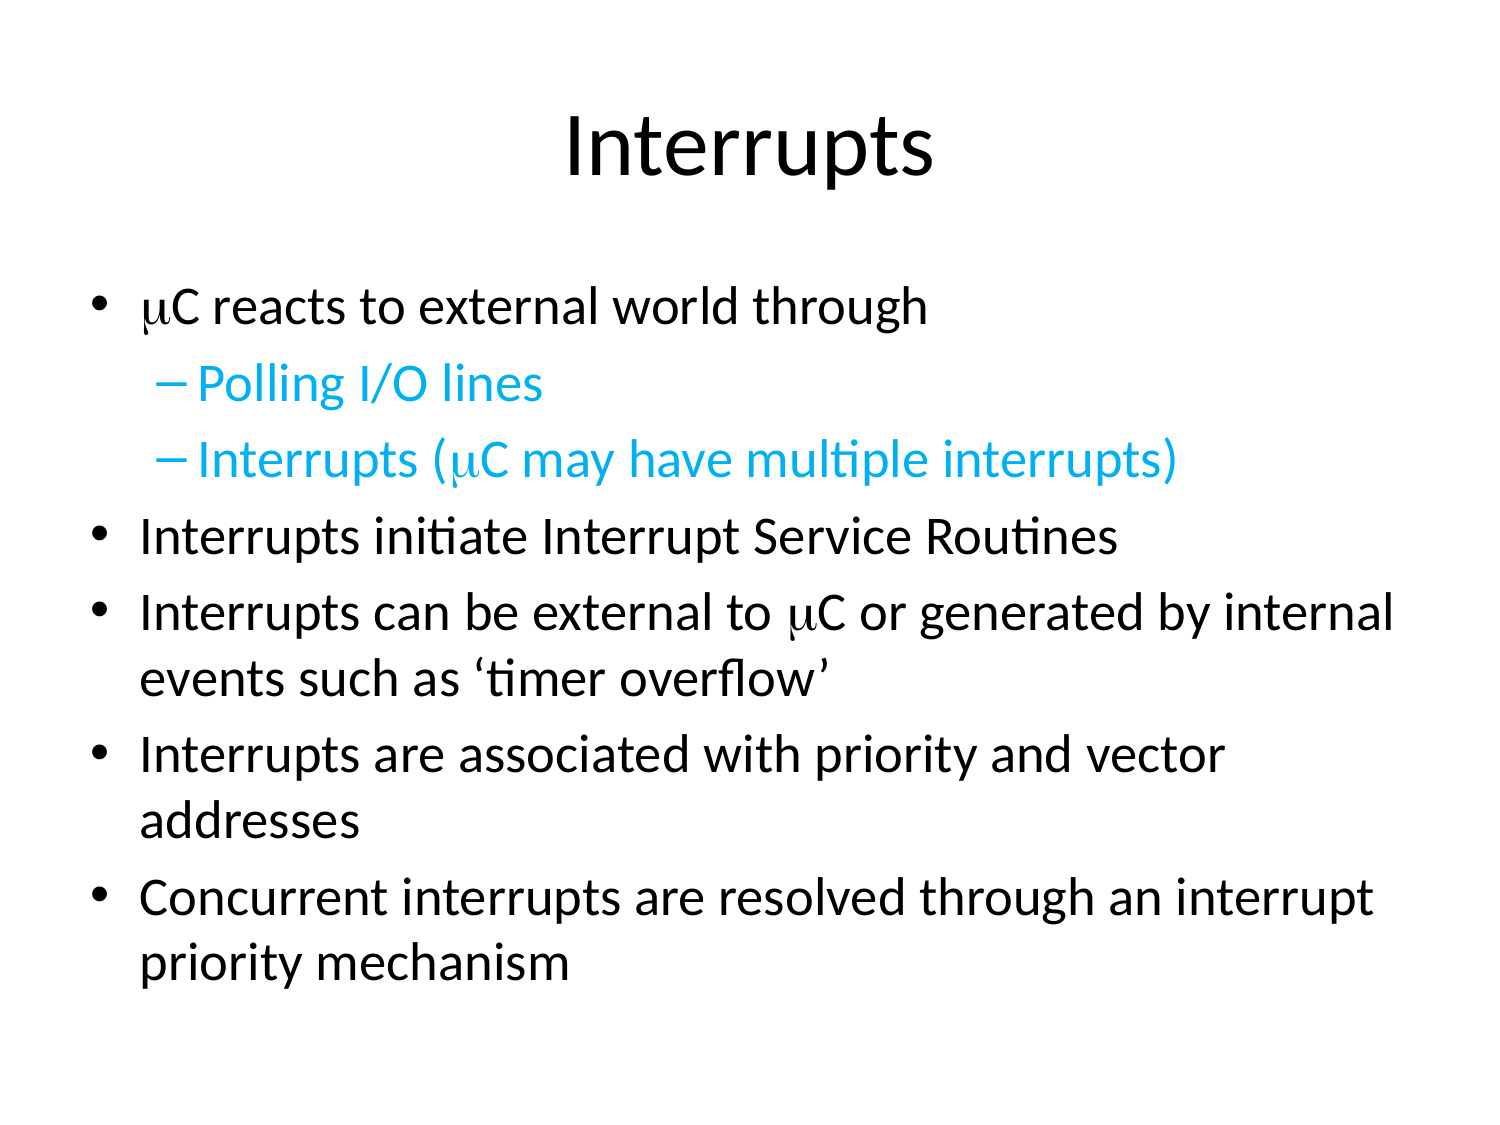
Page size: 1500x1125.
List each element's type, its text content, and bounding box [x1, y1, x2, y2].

title Interrupts [75, 45, 1425, 233]
list mC reacts to external world through Polling I/O lines Interrupts (mC may have multiple interrupts) Interrupts initiate Interrupt Service Routines Interrupts can be external to mC or generated by internal events such as ‘timer overflow’ Interrupts are associated with priority and vector addresses Concurrent interrupts are resolved through an interrupt priority mechanism [75, 262, 1425, 1005]
